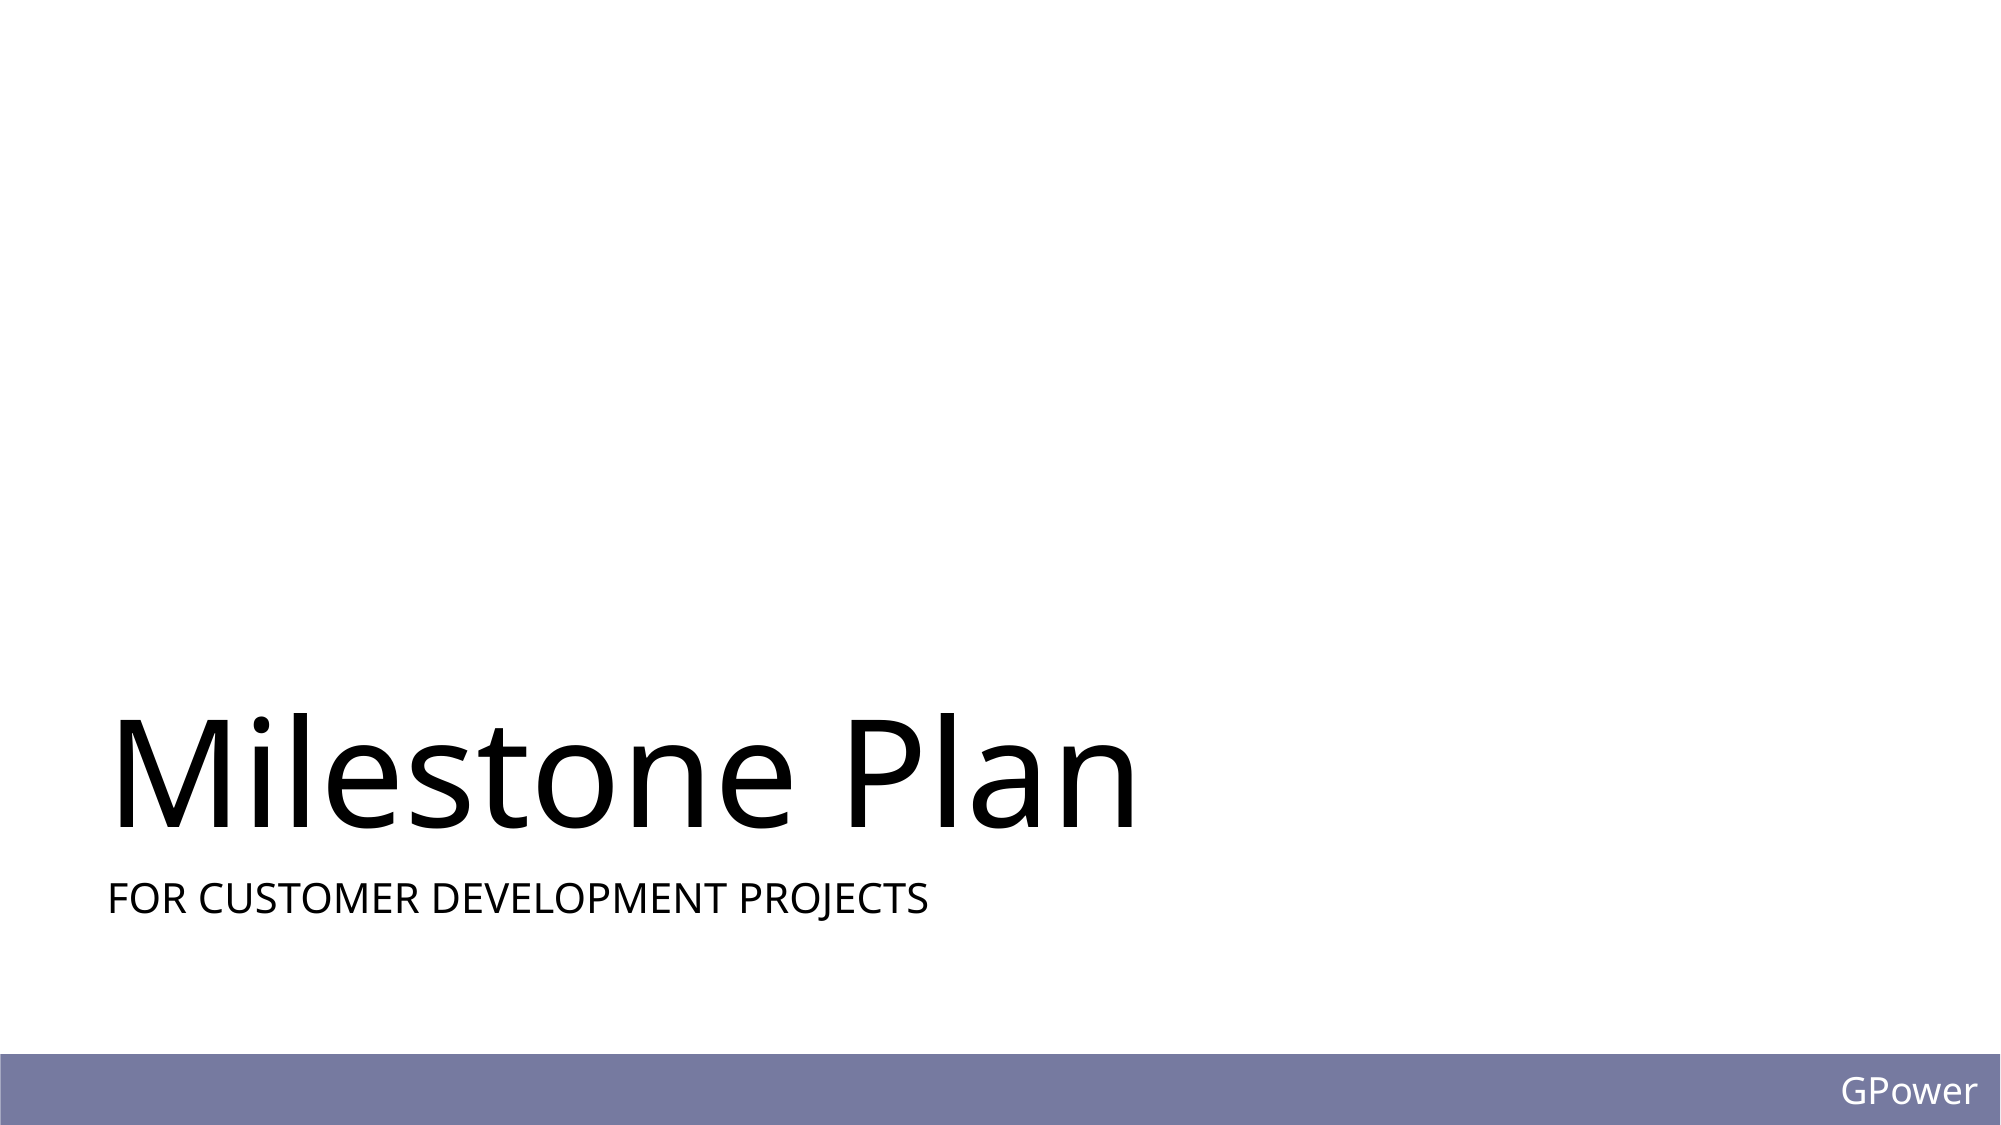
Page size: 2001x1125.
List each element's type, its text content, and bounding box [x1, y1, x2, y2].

list For Customer development projects [92, 864, 1911, 932]
list Milestone Plan [92, 667, 1911, 864]
